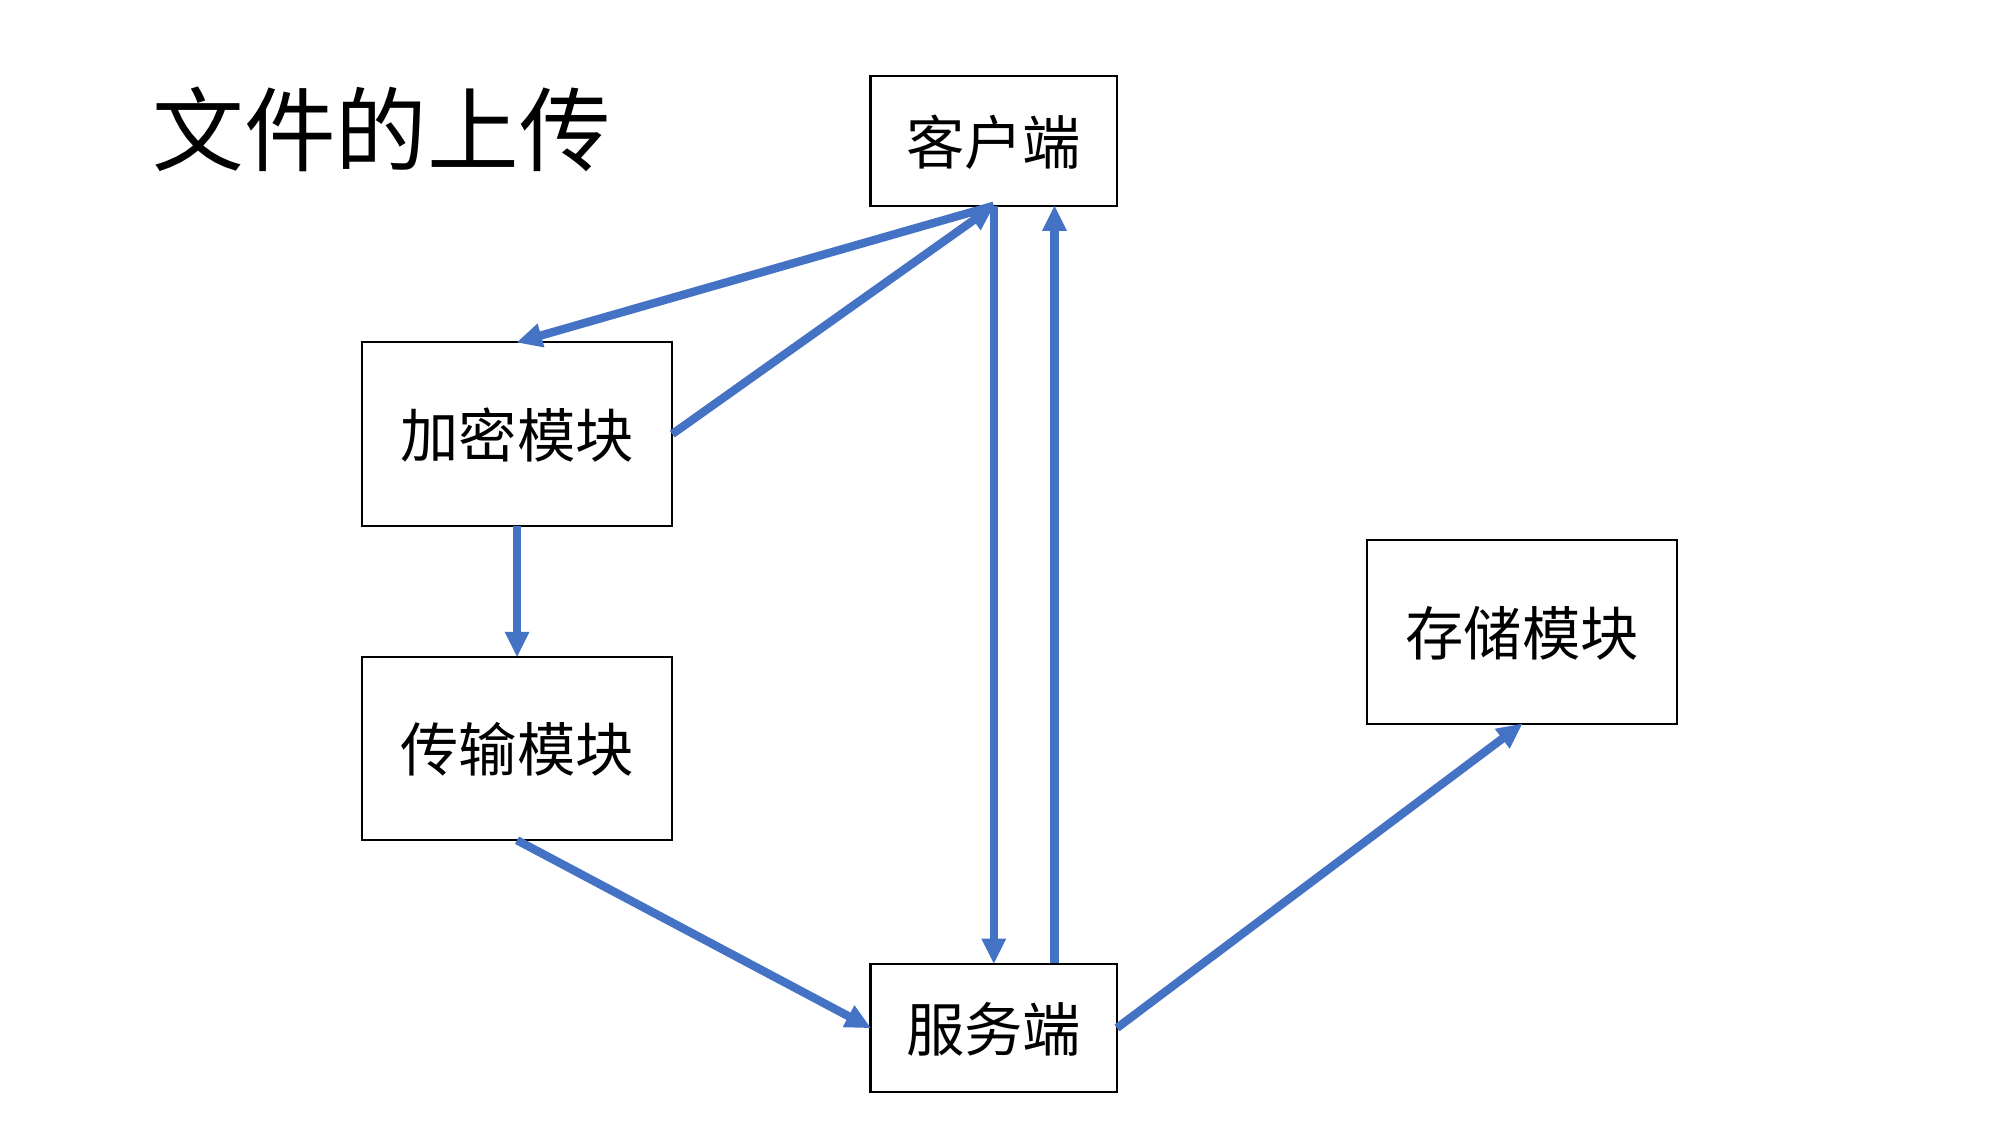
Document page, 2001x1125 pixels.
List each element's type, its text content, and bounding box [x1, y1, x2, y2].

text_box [516, 840, 871, 1028]
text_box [517, 205, 672, 343]
text_box 客户端 [869, 75, 1118, 207]
title 文件的上传 [137, 59, 853, 321]
text_box 传输模块 [361, 656, 673, 841]
text_box 加密模块 [361, 341, 673, 527]
text_box 存储模块 [1366, 539, 1678, 725]
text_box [1116, 723, 1523, 1028]
text_box 服务端 [869, 963, 1118, 1093]
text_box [672, 205, 993, 435]
